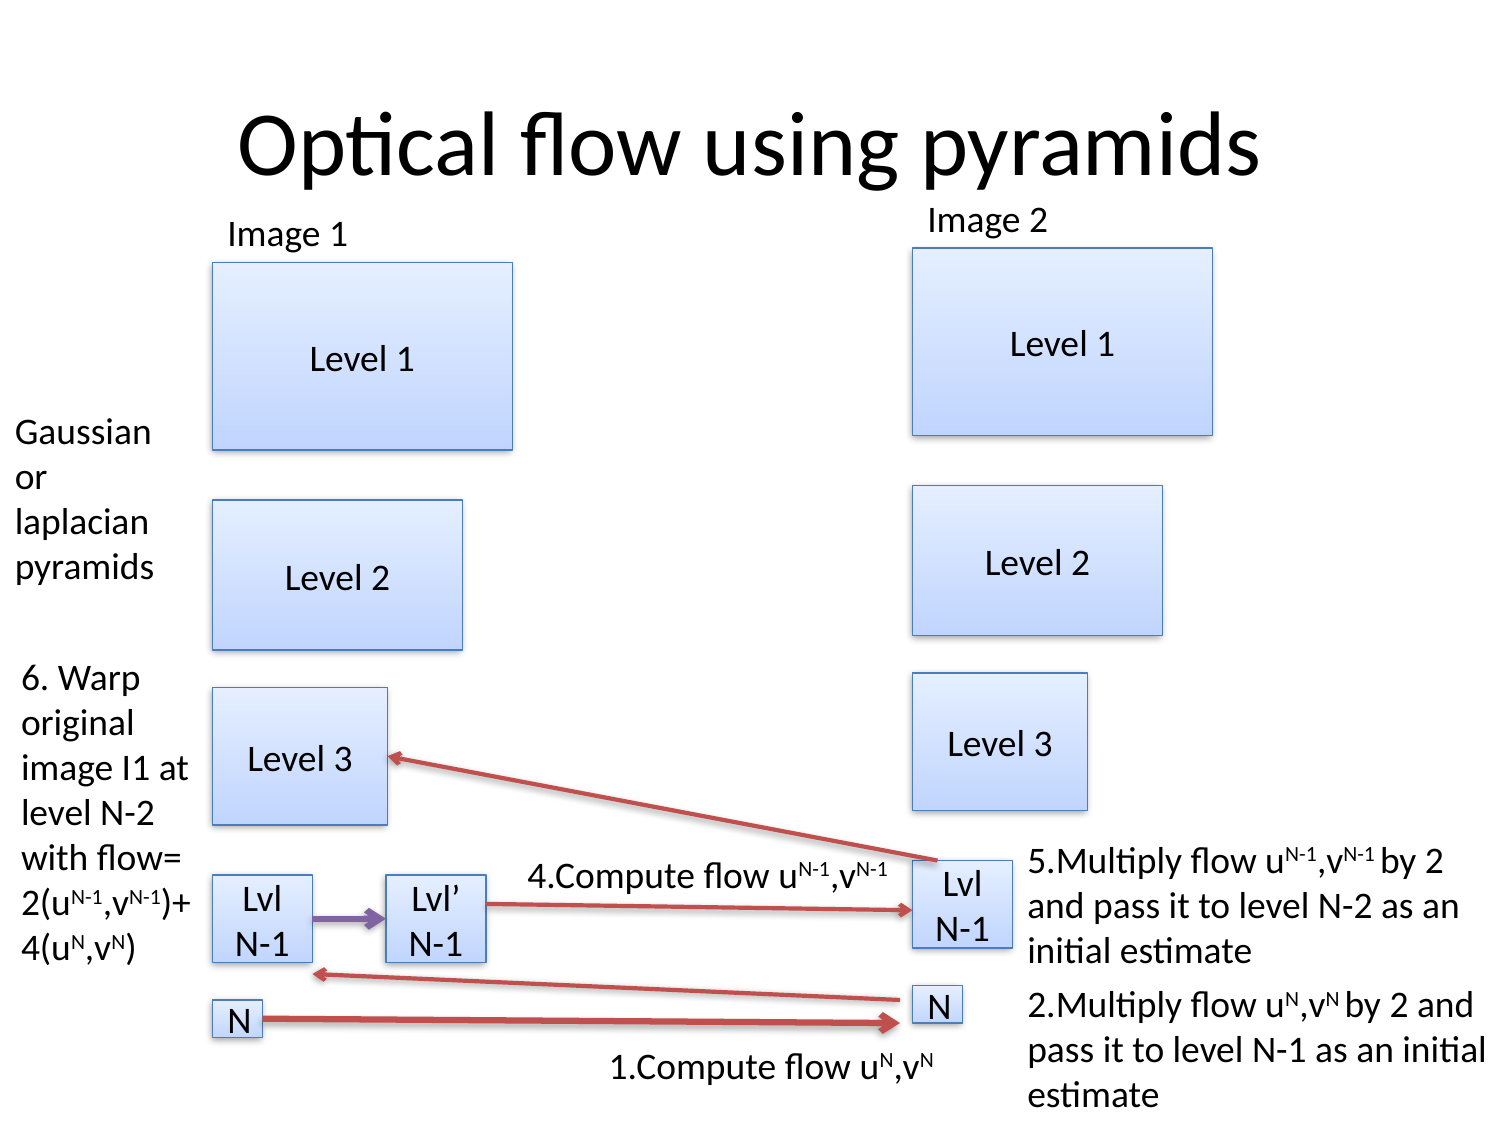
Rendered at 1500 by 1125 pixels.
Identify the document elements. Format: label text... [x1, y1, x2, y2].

text_box Image 1 [212, 201, 388, 262]
text_box Image 2 [912, 187, 1088, 248]
title Optical flow using pyramids [75, 45, 1425, 233]
text_box 5.Multiply flow uN-1,vN-1 by 2 and pass it to level N-2 as an initial estimate [1012, 828, 1500, 978]
text_box N [912, 985, 963, 1024]
text_box 4.Compute flow uN-1,vN-1 [512, 843, 1007, 904]
text_box 1.Compute flow uN,vN [593, 1034, 1012, 1094]
text_box Level 1 [212, 262, 513, 451]
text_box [262, 1018, 901, 1024]
text_box Lvl N-1 [912, 860, 1012, 949]
text_box Level 2 [912, 485, 1163, 636]
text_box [485, 903, 913, 911]
text_box Level 3 [912, 672, 1088, 811]
text_box 6. Warp original image I1 at level N-2 with flow= 2(uN-1,vN-1)+ 4(uN,vN) [6, 645, 213, 976]
text_box Level 2 [212, 499, 463, 651]
text_box Lvl N-1 [213, 874, 313, 963]
text_box Level 3 [213, 687, 388, 826]
text_box N [212, 999, 263, 1038]
text_box Level 1 [912, 247, 1213, 436]
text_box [387, 755, 938, 861]
text_box 2.Multiply flow uN,vN by 2 and pass it to level N-1 as an initial estimate [1012, 978, 1500, 1122]
text_box Lvl’ N-1 [385, 874, 487, 963]
text_box Gaussian or laplacian pyramids [0, 399, 175, 595]
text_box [312, 973, 901, 1001]
